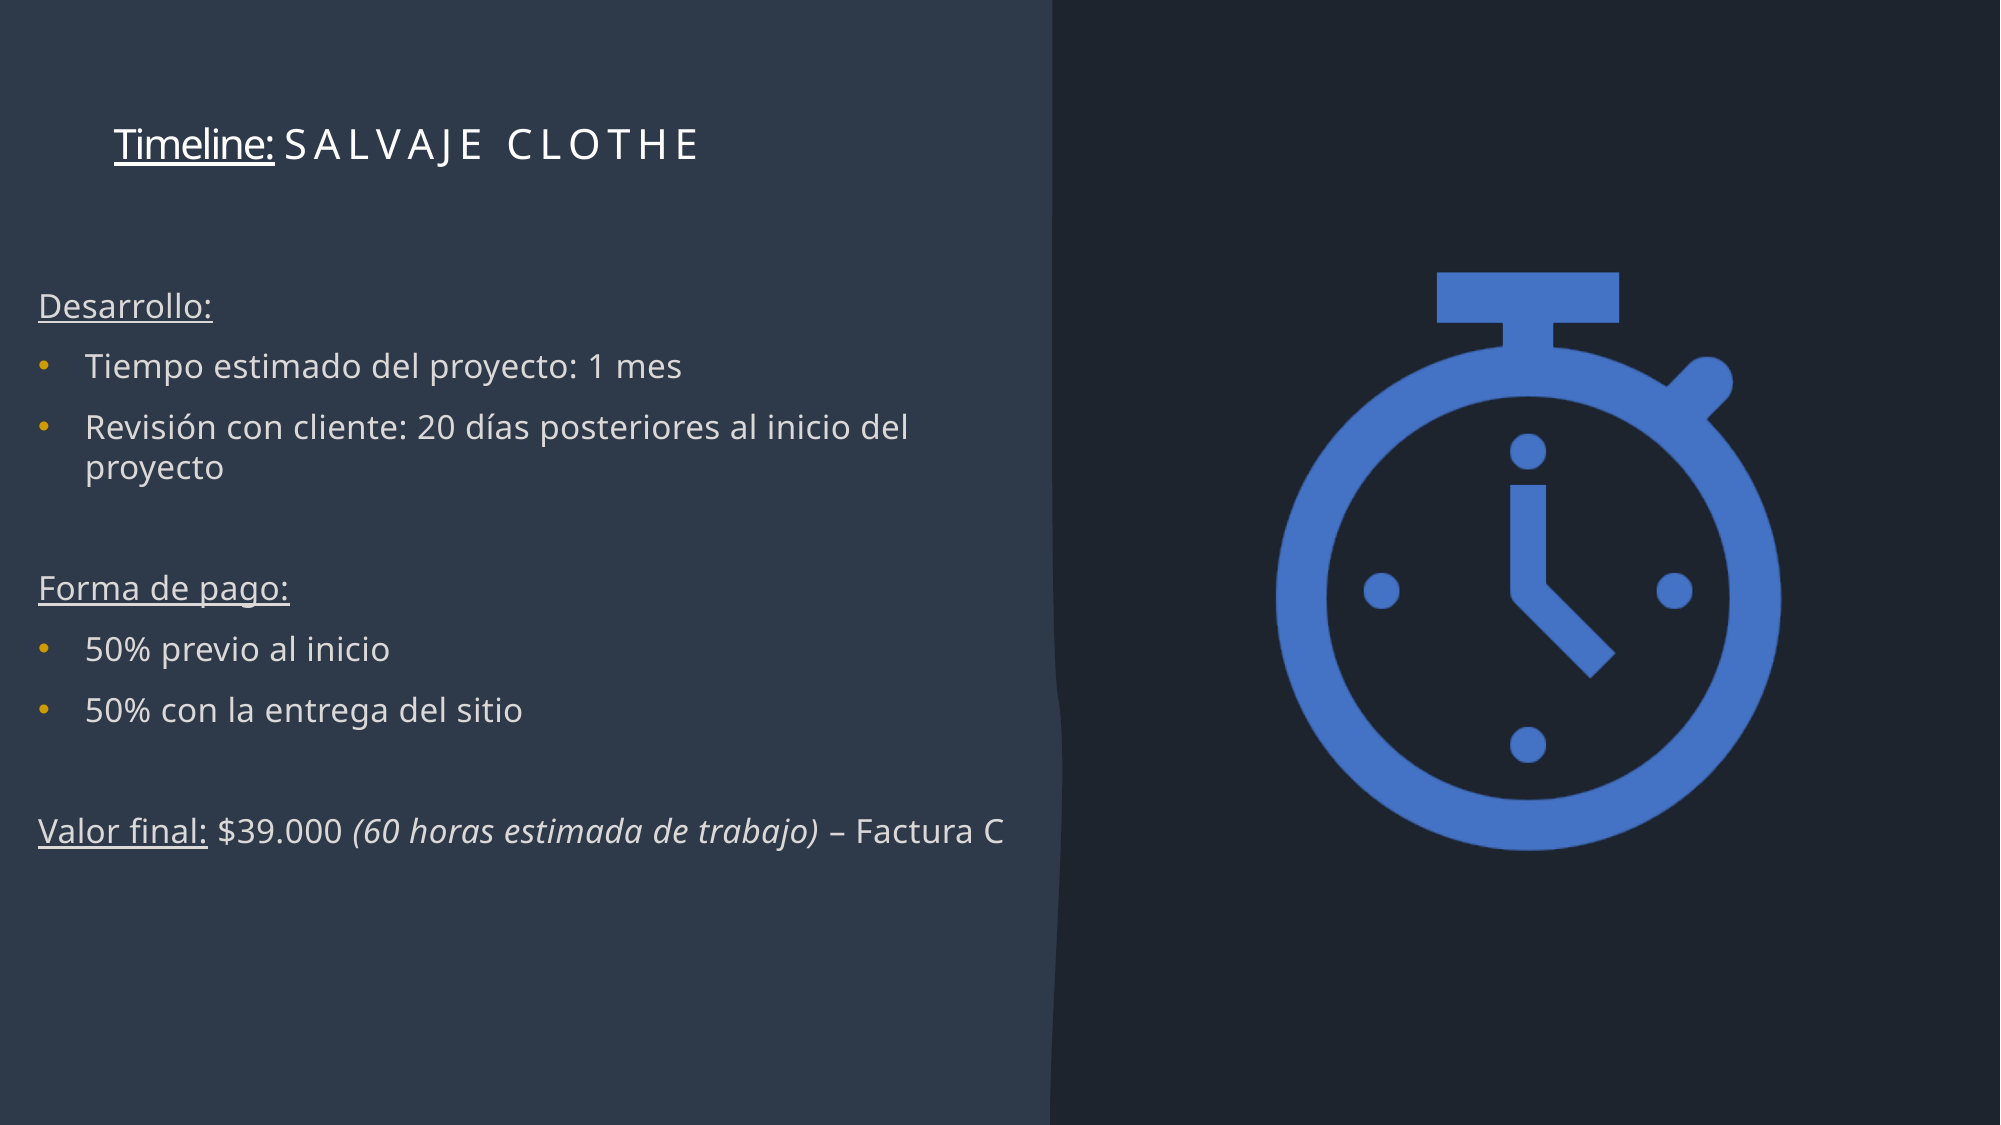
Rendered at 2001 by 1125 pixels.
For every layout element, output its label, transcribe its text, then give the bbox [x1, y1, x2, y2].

title Timeline: S A L V A J E C L O T H E [0, 77, 973, 208]
text_box [1048, 0, 2000, 1125]
text_box [0, 0, 1061, 1125]
subtitle Desarrollo: Tiempo estimado del proyecto: 1 mes Revisión con cliente: 20 días posteriores al inicio del proyecto Forma de pago: 50% previo al inicio 50% con la entrega del sitio Valor final: $39.000 (60 horas estimada de trabajo) – Factura C [38, 284, 1012, 1111]
picture [1177, 210, 1880, 914]
